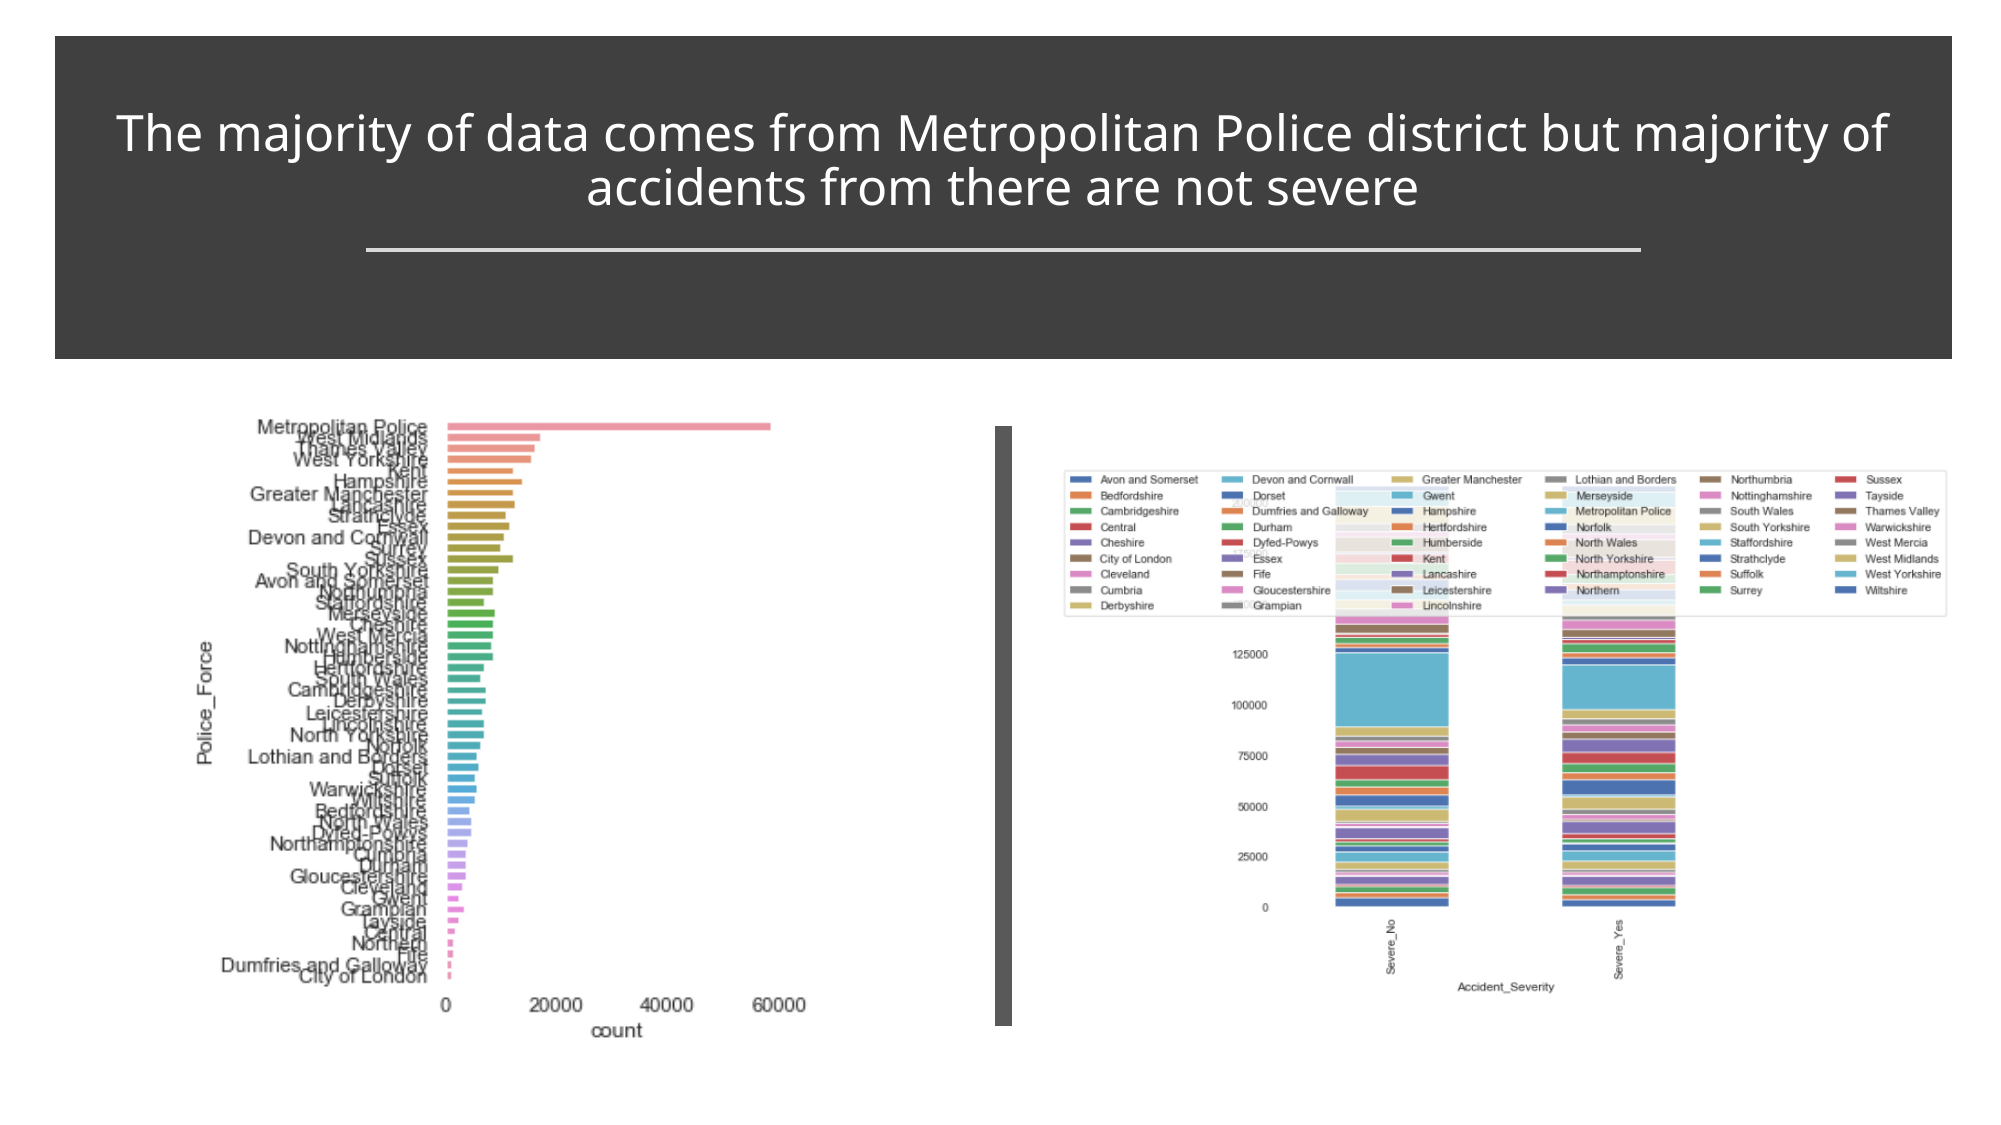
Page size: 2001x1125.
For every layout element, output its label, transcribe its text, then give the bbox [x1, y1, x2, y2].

picture [183, 398, 820, 1054]
title The majority of data comes from Metropolitan Police district but majority of accidents from there are not severe [89, 71, 1917, 224]
picture [1057, 452, 1953, 999]
text_box [64, 45, 1942, 350]
